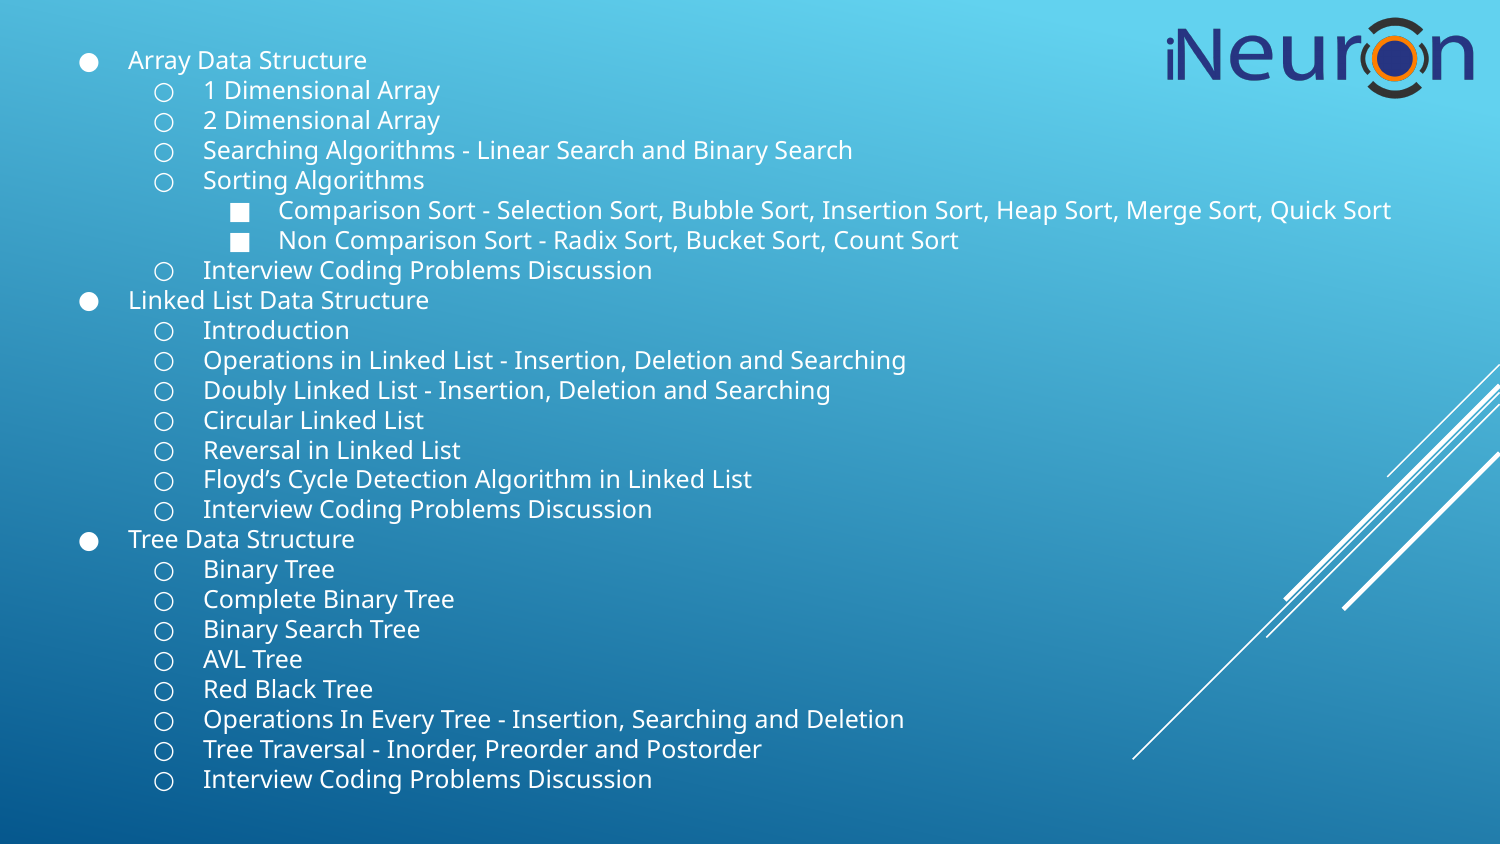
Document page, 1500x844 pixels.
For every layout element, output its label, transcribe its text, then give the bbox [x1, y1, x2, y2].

text_box Array Data Structure 1 Dimensional Array 2 Dimensional Array Searching Algorithms - Linear Search and Binary Search Sorting Algorithms Comparison Sort - Selection Sort, Bubble Sort, Insertion Sort, Heap Sort, Merge Sort, Quick Sort Non Comparison Sort - Radix Sort, Bucket Sort, Count Sort Interview Coding Problems Discussion Linked List Data Structure Introduction Operations in Linked List - Insertion, Deletion and Searching Doubly Linked List - Insertion, Deletion and Searching Circular Linked List Reversal in Linked List Floyd’s Cycle Detection Algorithm in Linked List Interview Coding Problems Discussion Tree Data Structure Binary Tree Complete Binary Tree Binary Search Tree AVL Tree Red Black Tree Operations In Every Tree - Insertion, Searching and Deletion Tree Traversal - Inorder, Preorder and Postorder Interview Coding Problems Discussion [38, 0, 1443, 844]
picture [1162, 5, 1481, 102]
